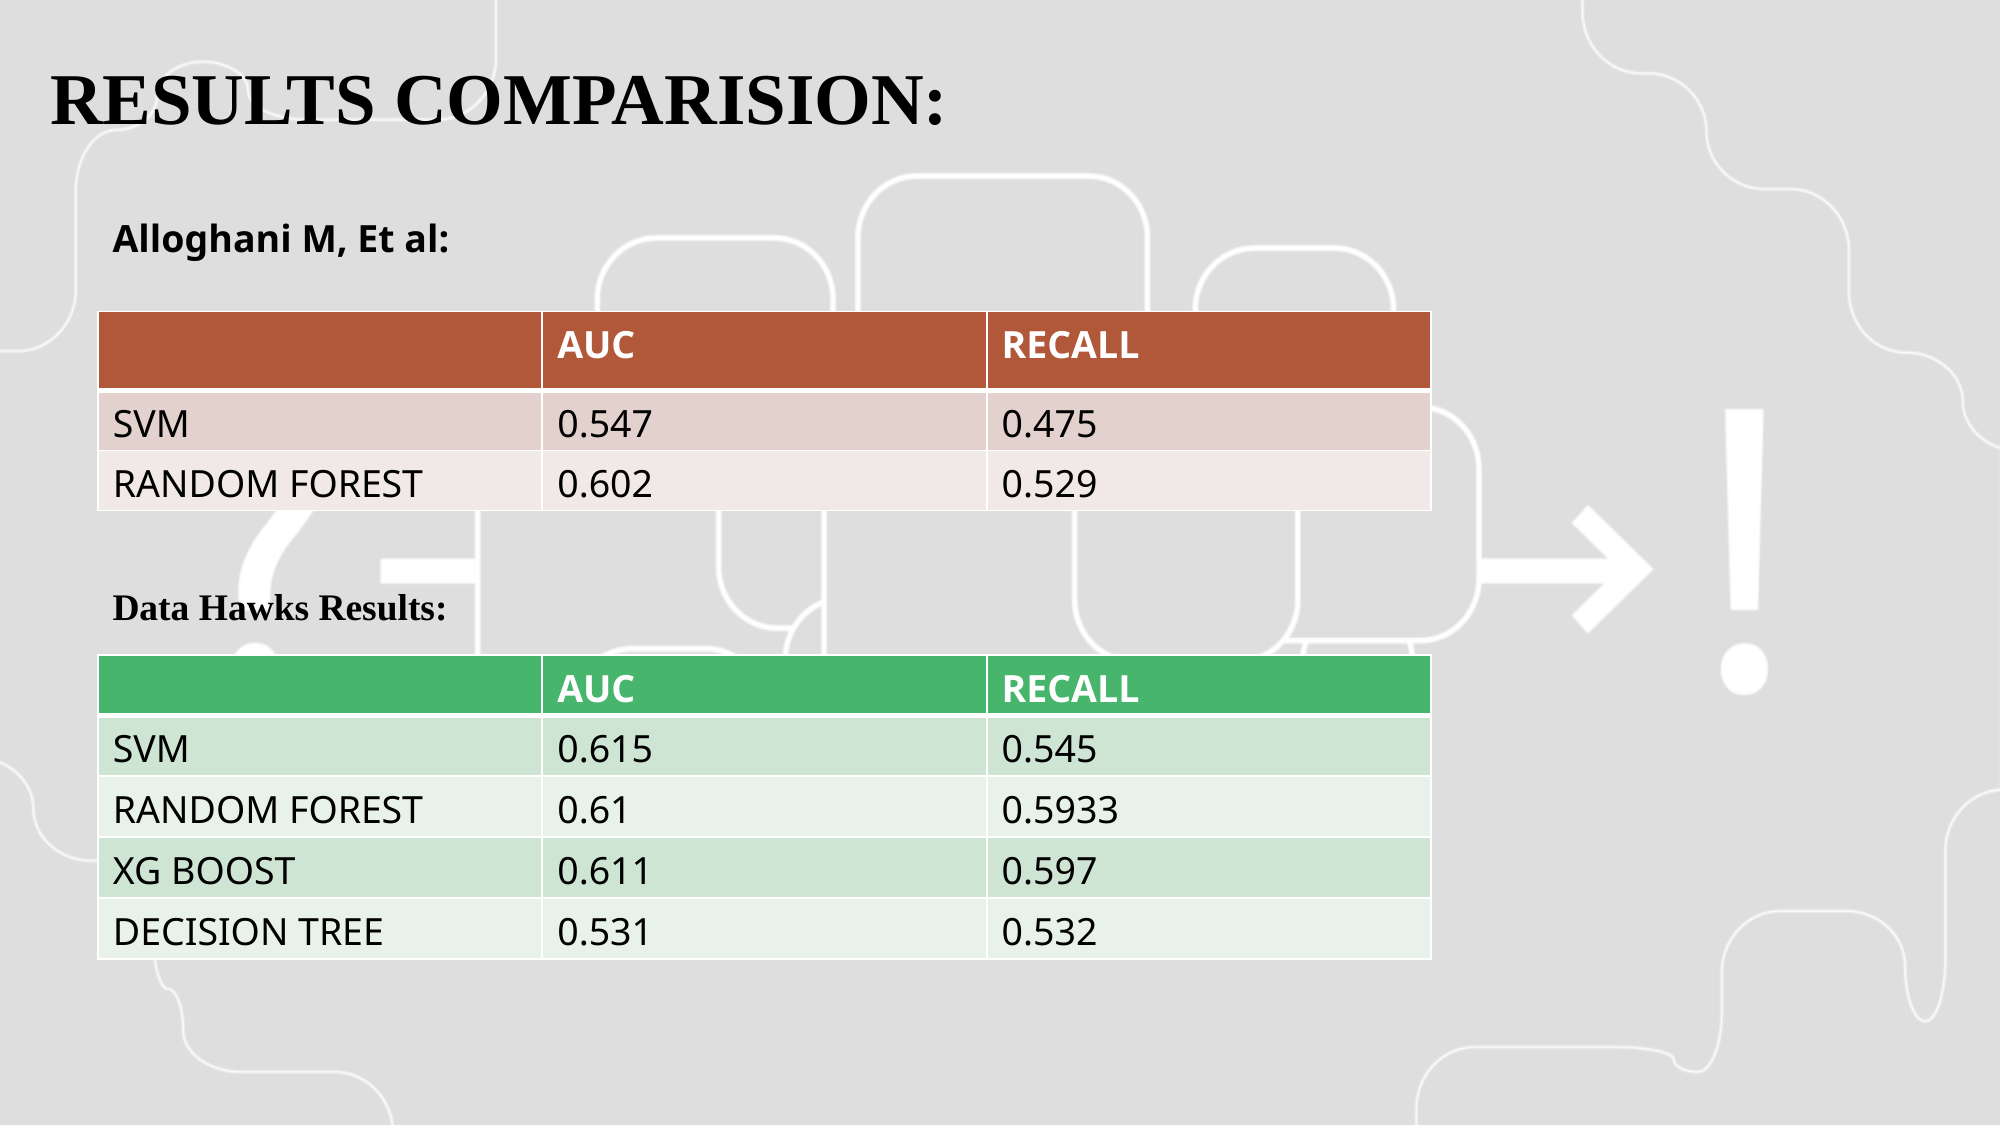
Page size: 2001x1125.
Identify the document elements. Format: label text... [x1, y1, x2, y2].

table_header [99, 312, 541, 388]
table_cell 0.615 [543, 718, 986, 775]
table_header [99, 656, 541, 713]
table_cell 0.475 [988, 393, 1430, 450]
text_box RESULTS COMPARISION: [35, 44, 973, 147]
table_cell 0.602 [543, 451, 986, 510]
table_cell 0.611 [543, 838, 986, 897]
table_cell DECISION TREE [99, 899, 541, 958]
table_cell 0.547 [543, 393, 986, 450]
table_cell RANDOM FOREST [99, 451, 541, 510]
table_cell SVM [99, 393, 541, 450]
table_cell XG BOOST [99, 838, 541, 897]
table_header RECALL [988, 312, 1430, 388]
table_cell SVM [99, 718, 541, 775]
table_header RECALL [988, 656, 1430, 713]
text_box Alloghani M, Et al: [97, 207, 1012, 267]
table_header AUC [543, 312, 986, 388]
table_cell 0.5933 [988, 777, 1430, 836]
table_cell 0.545 [988, 718, 1430, 775]
text_box Data Hawks Results: [97, 575, 1012, 636]
table_cell RANDOM FOREST [99, 777, 541, 836]
table_cell 0.532 [988, 899, 1430, 958]
table_cell 0.531 [543, 899, 986, 958]
table_cell 0.529 [988, 451, 1430, 510]
table_header AUC [543, 656, 986, 713]
table_cell 0.61 [543, 777, 986, 836]
table_cell 0.597 [988, 838, 1430, 897]
